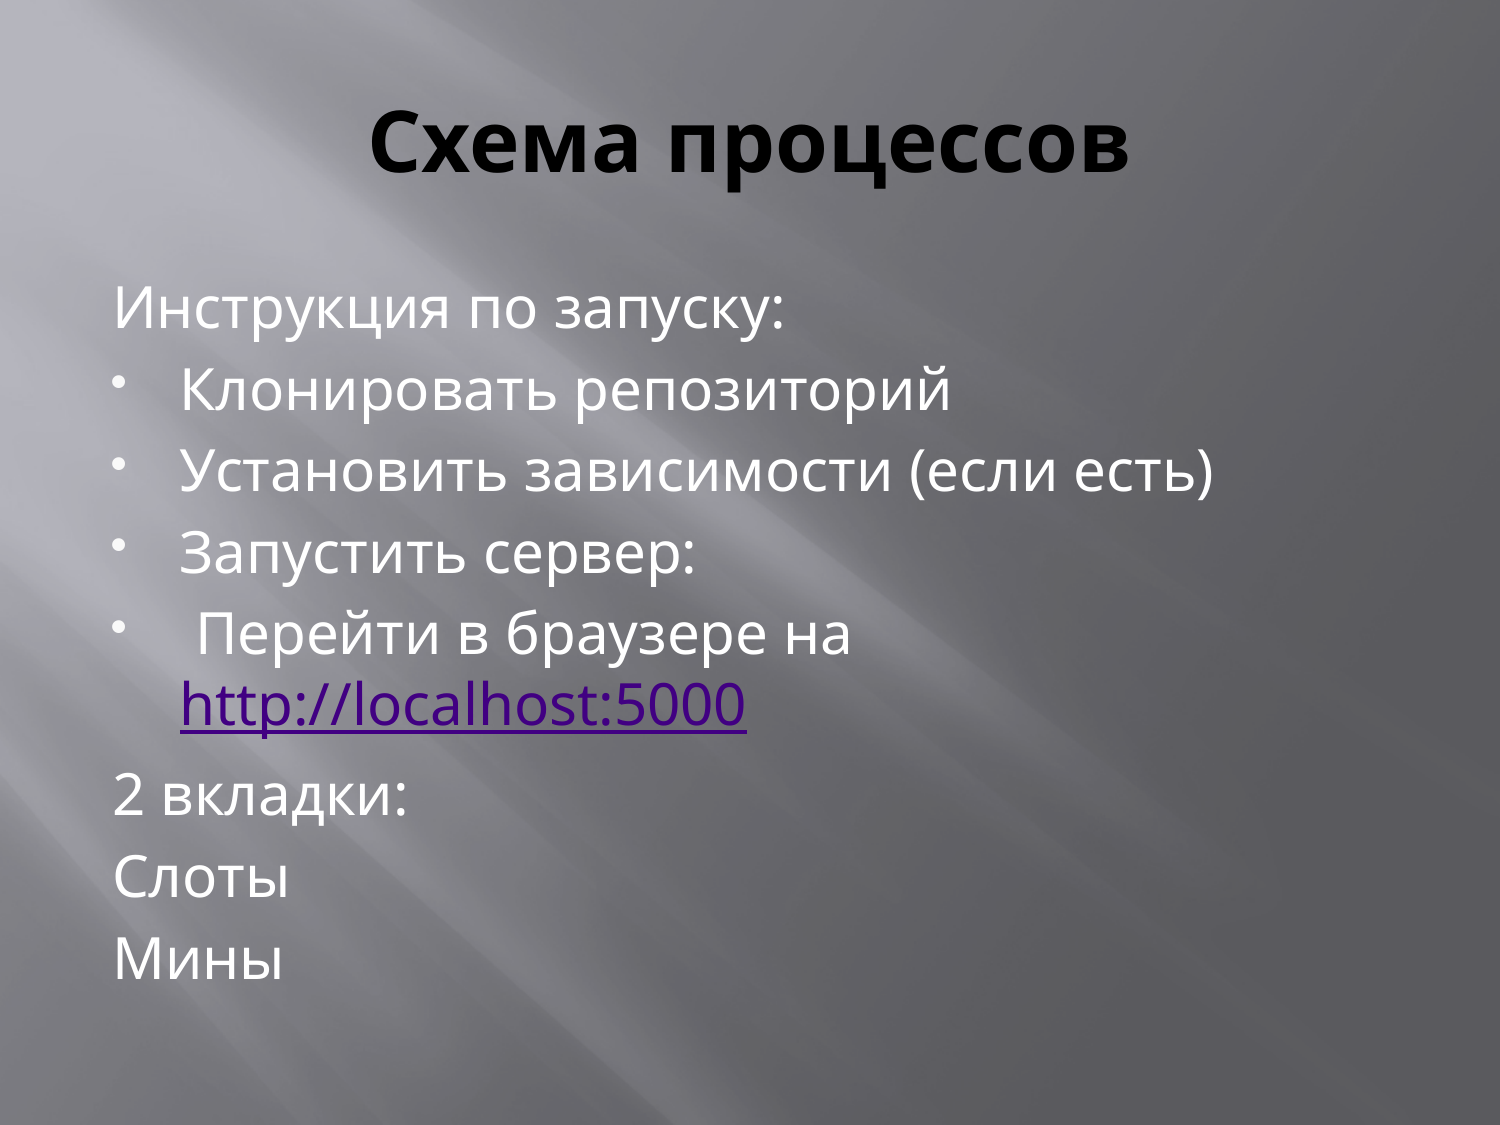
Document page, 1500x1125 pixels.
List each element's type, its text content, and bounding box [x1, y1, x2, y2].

title Схема процессов [75, 45, 1425, 233]
list Инструкция по запуску: Клонировать репозиторий Установить зависимости (если есть) Запустить сервер: Перейти в браузере на http://localhost:5000 2 вкладки: Слоты Мины [75, 262, 1425, 1035]
